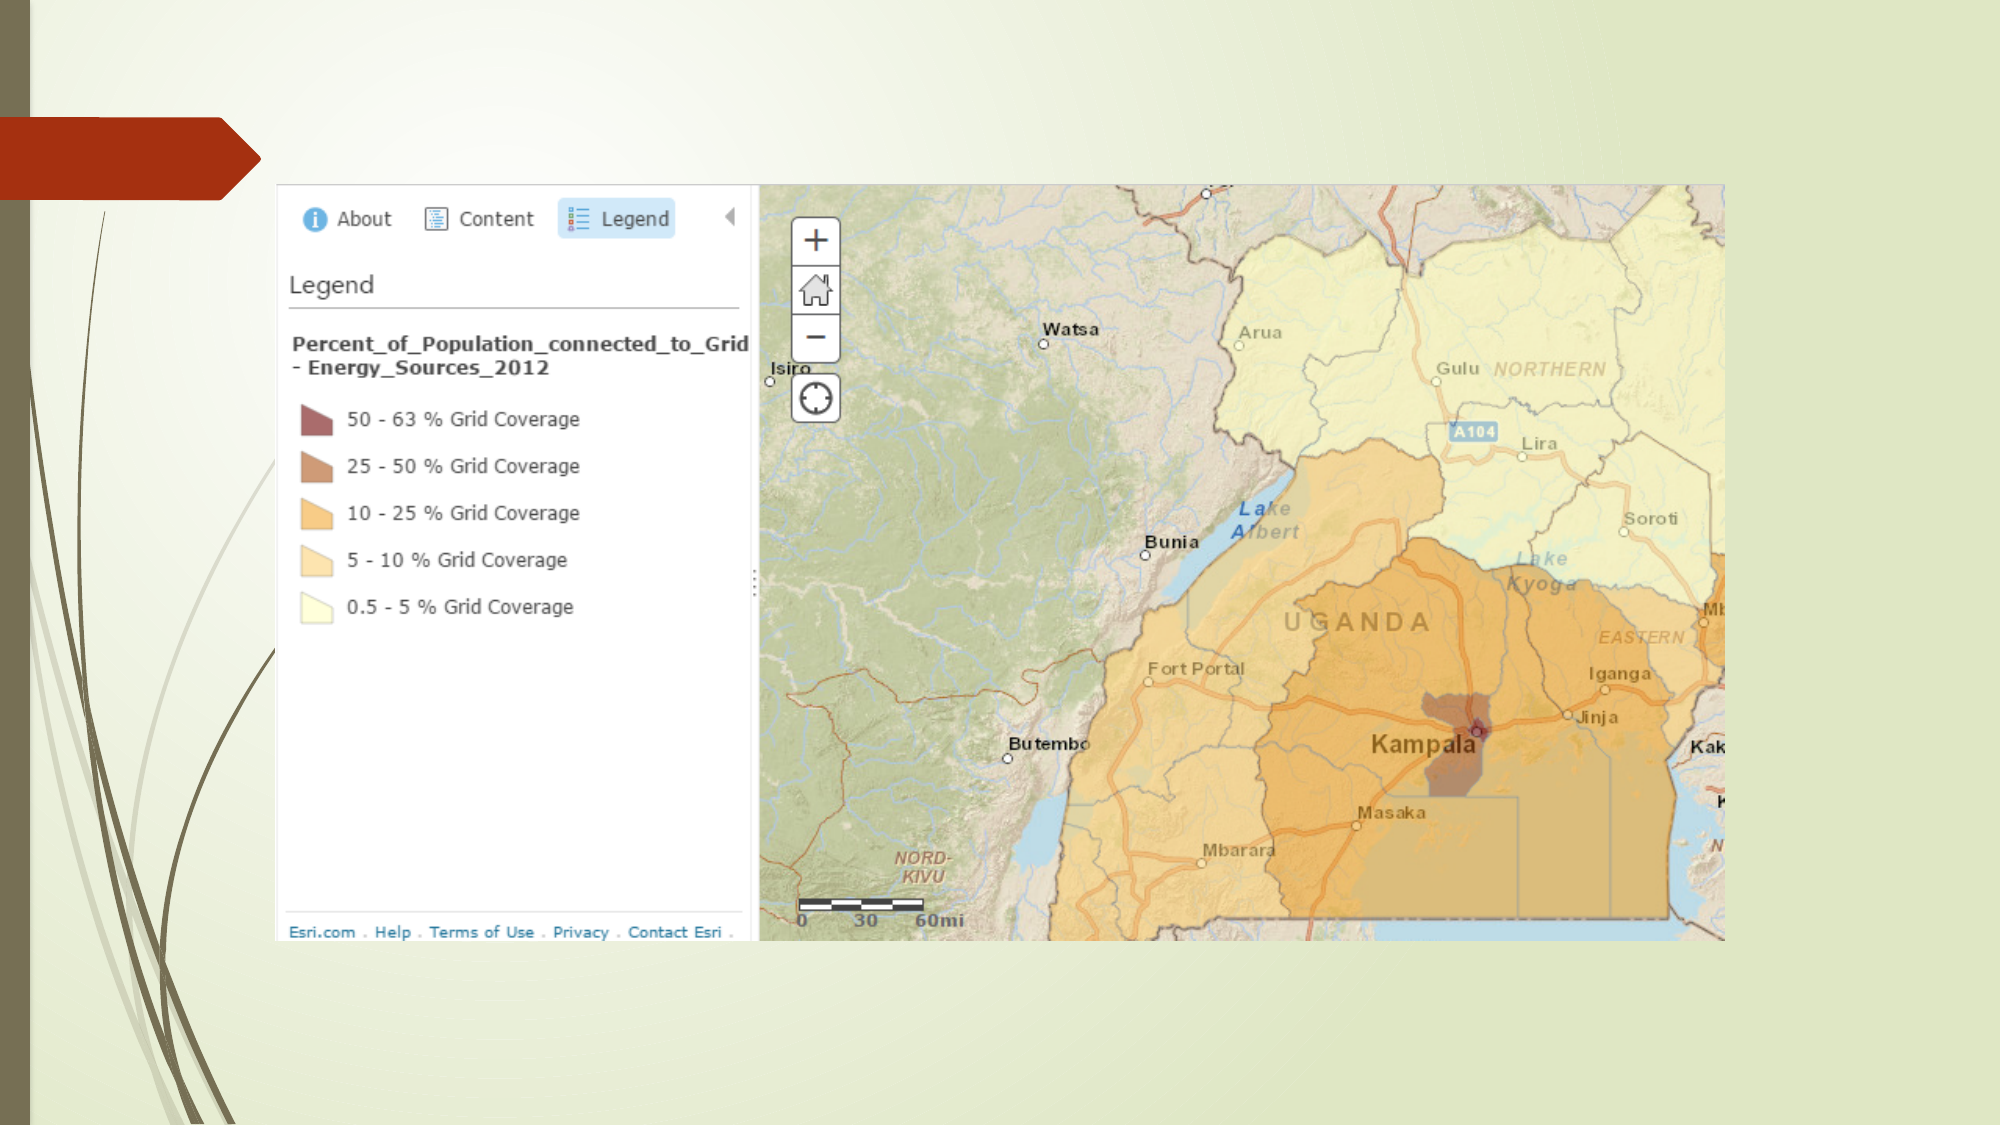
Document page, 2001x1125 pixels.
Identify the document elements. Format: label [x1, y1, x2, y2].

picture [275, 183, 1725, 941]
